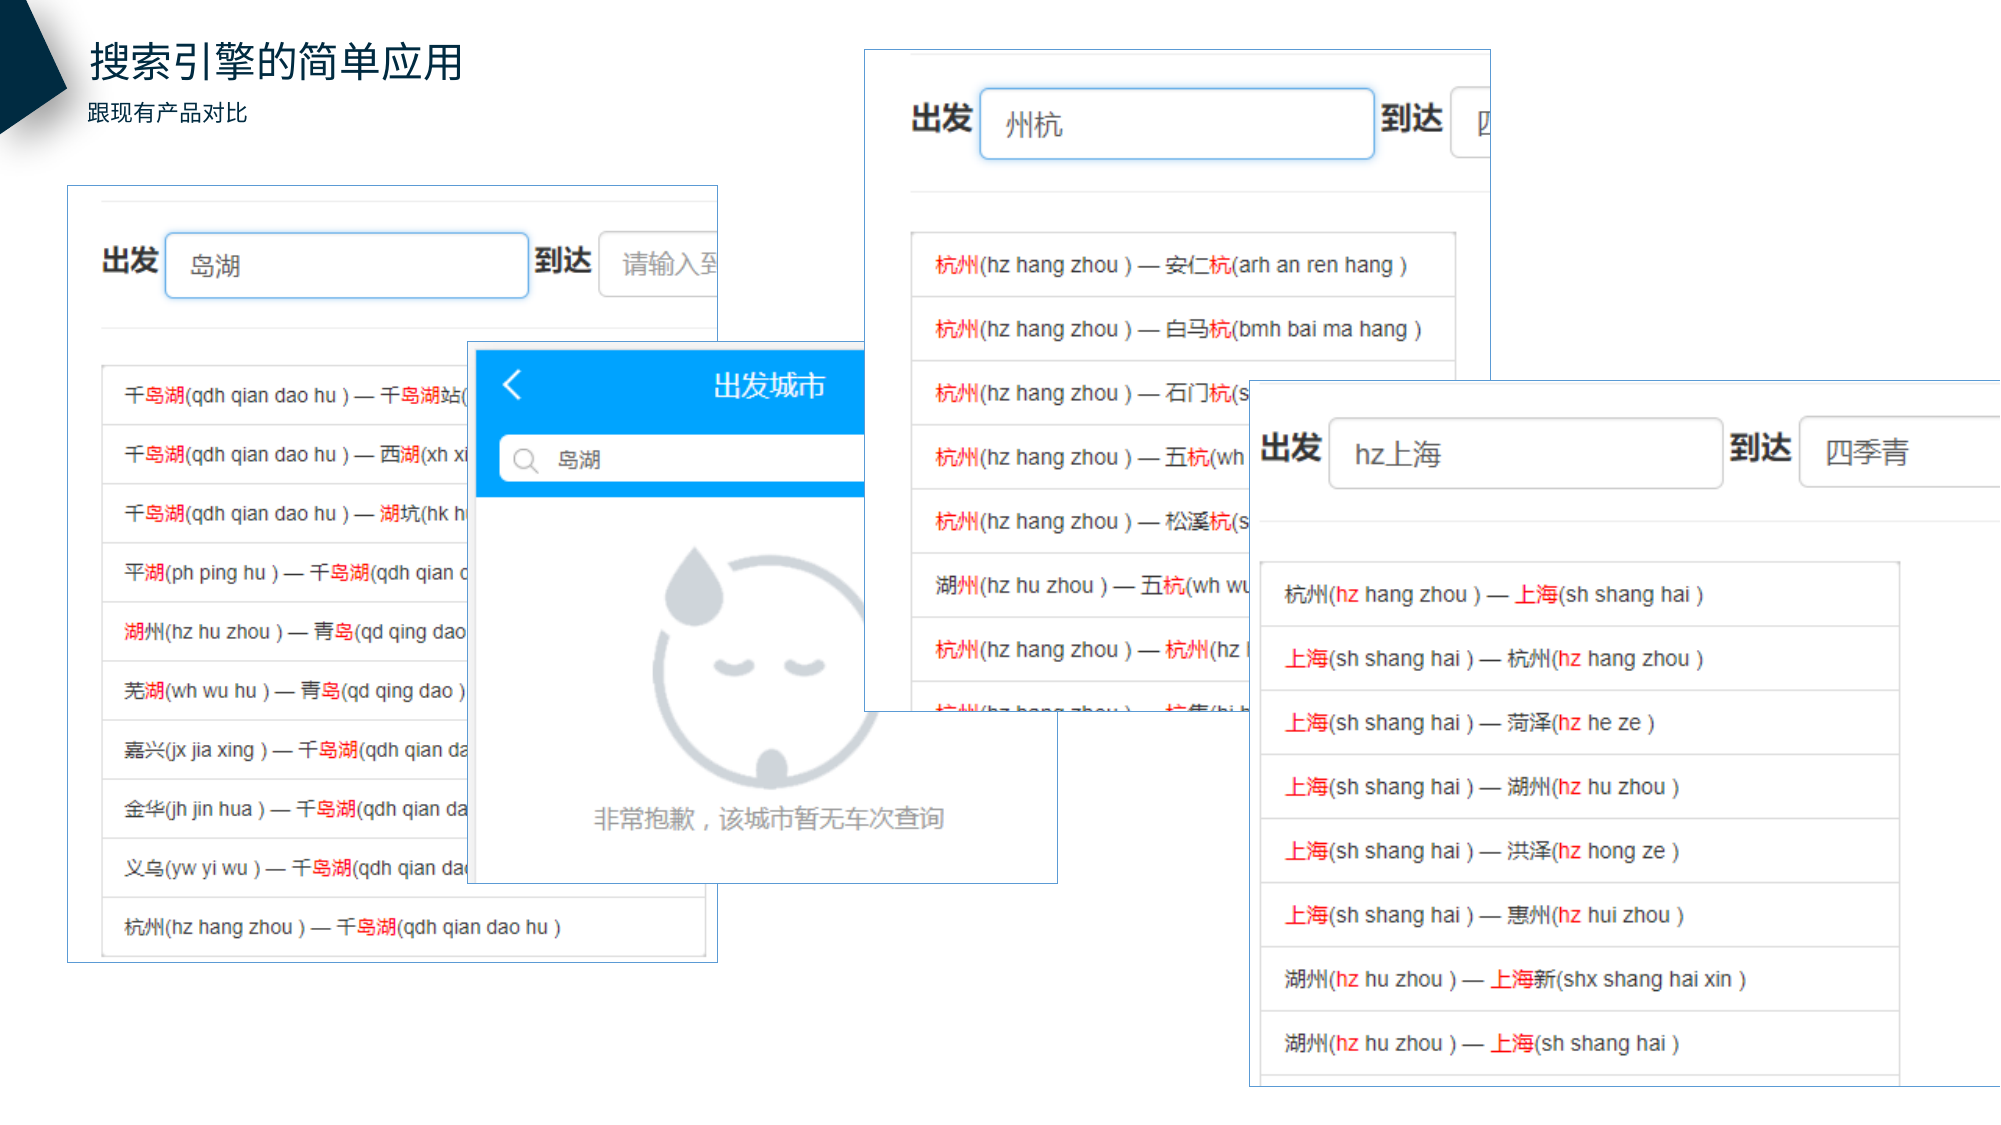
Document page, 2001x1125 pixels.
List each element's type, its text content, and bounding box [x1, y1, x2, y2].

text_box 跟现有产品对比 [82, 83, 532, 134]
picture [67, 49, 2000, 1087]
text_box 搜索引擎的简单应用 [77, 28, 480, 83]
text_box [0, 0, 68, 135]
